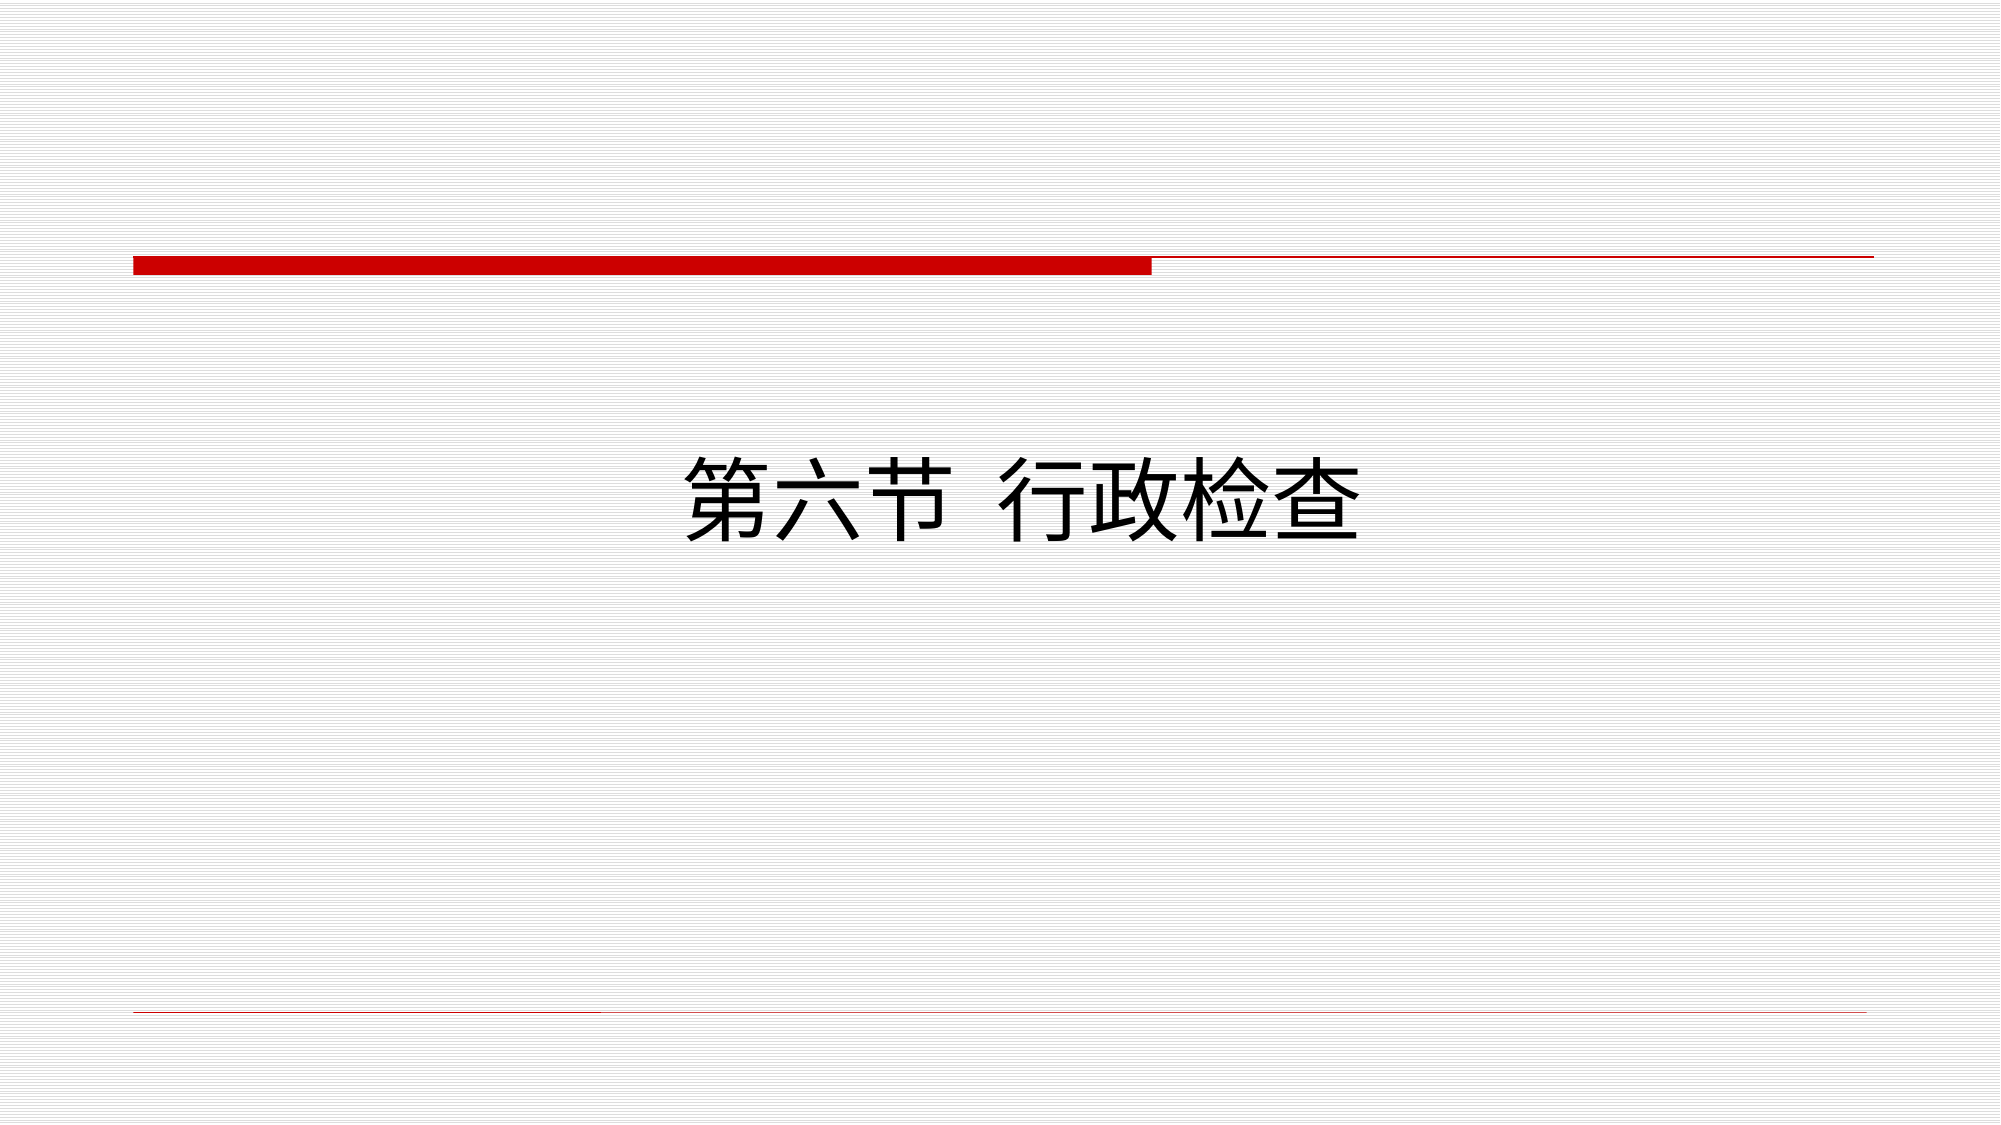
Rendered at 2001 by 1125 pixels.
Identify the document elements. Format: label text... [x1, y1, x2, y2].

list 第六节 行政检查 [123, 287, 1875, 988]
